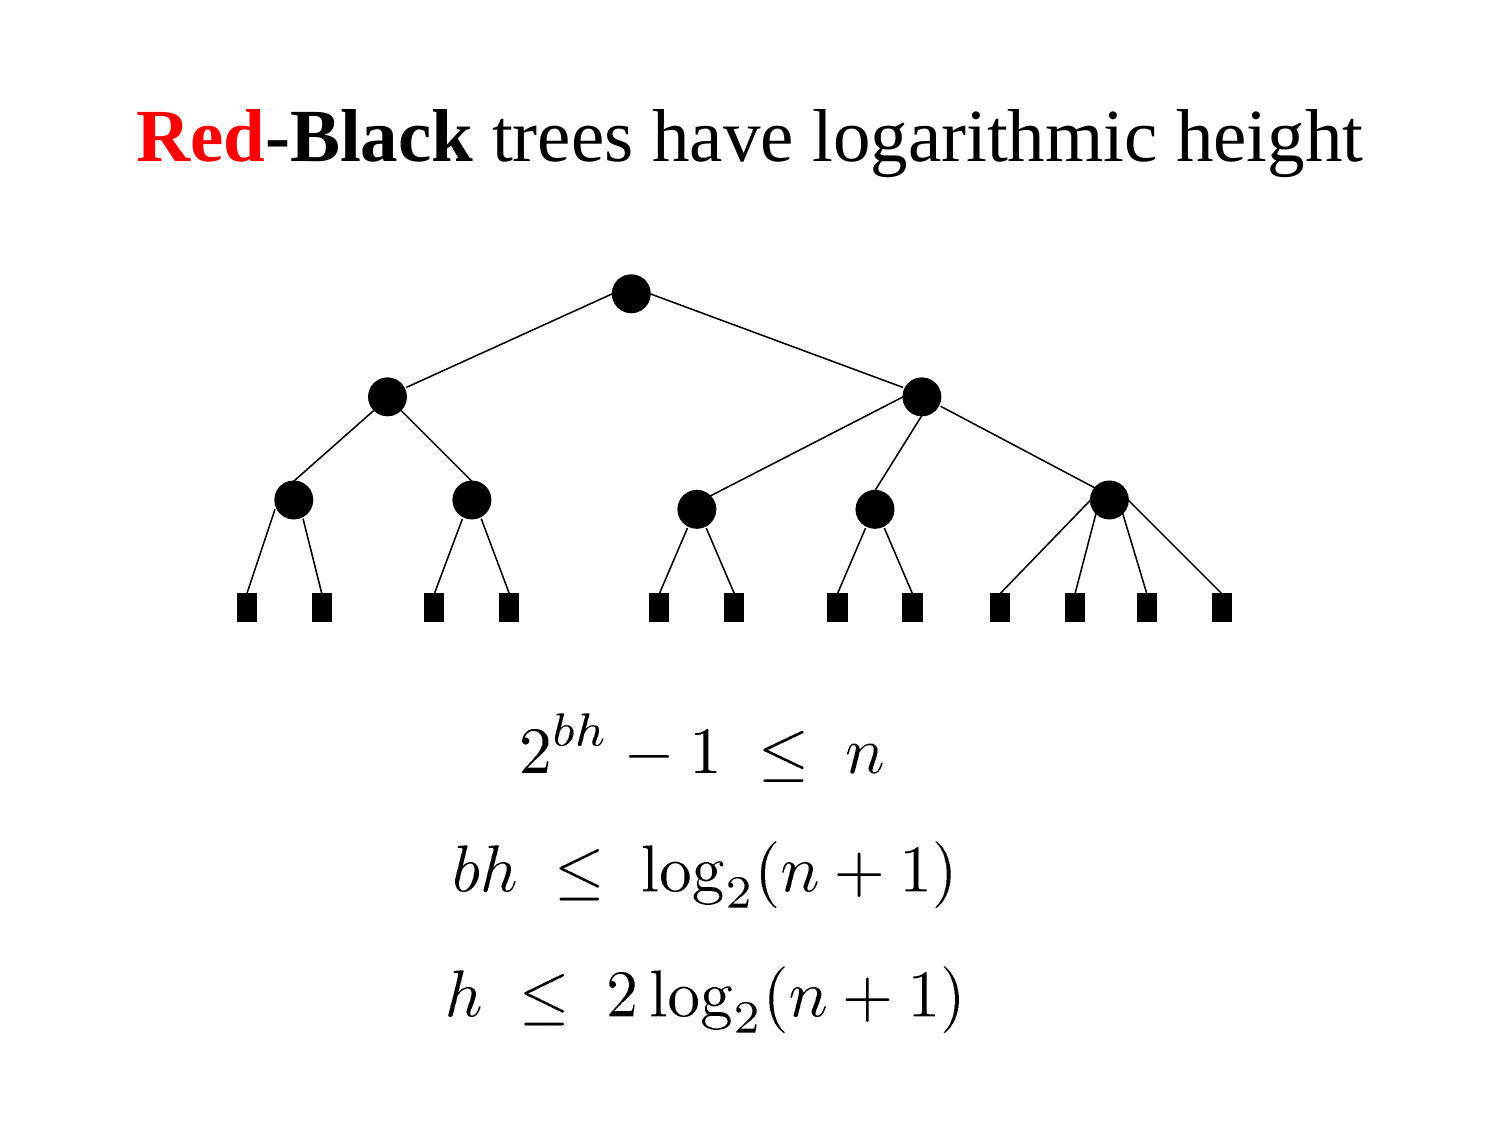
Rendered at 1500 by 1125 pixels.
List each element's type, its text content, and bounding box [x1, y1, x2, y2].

picture [451, 840, 957, 913]
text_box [237, 274, 1232, 623]
picture [444, 965, 963, 1038]
picture [520, 708, 888, 788]
text_box Red-Black trees have logarithmic height [0, 37, 1500, 225]
